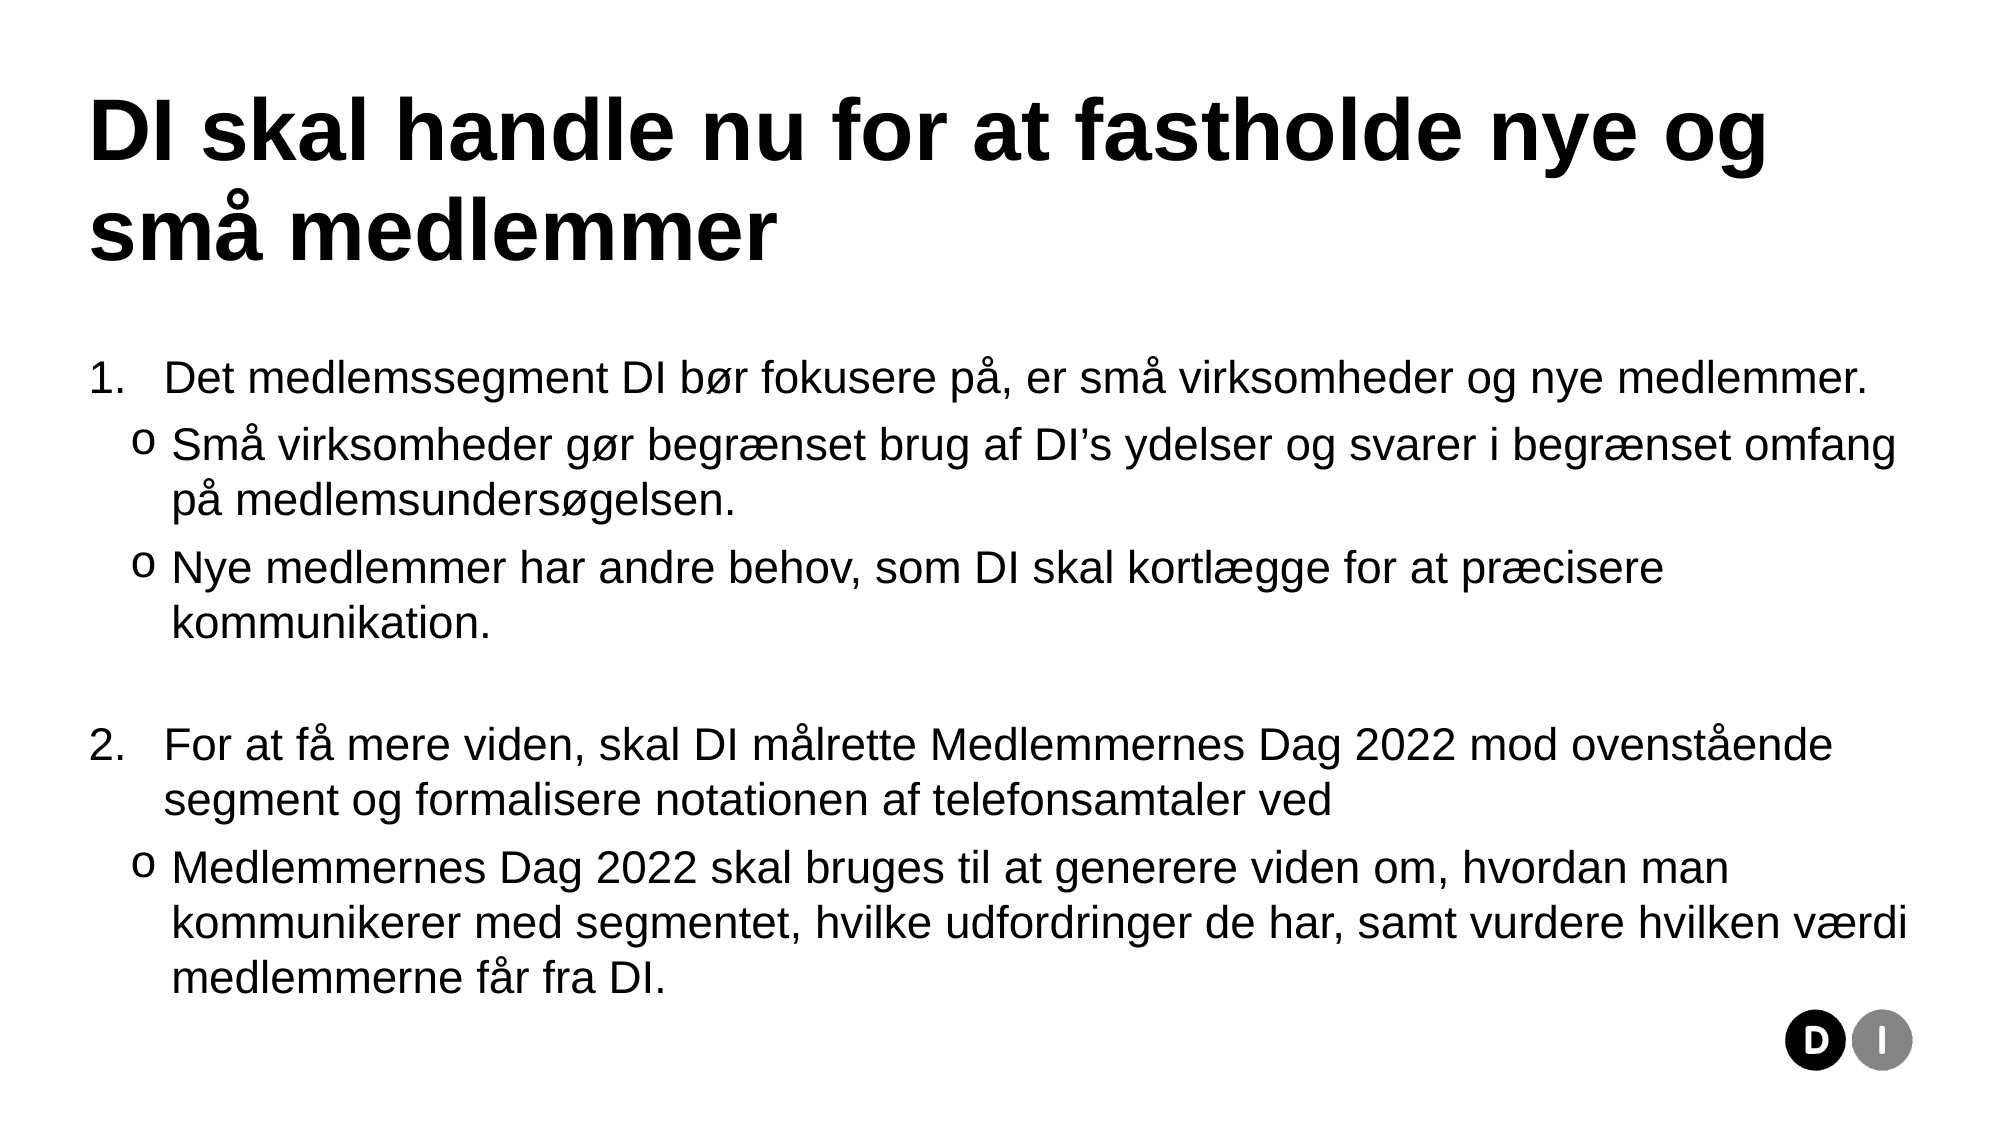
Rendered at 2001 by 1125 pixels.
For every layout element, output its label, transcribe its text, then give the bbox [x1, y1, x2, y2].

picture [1168, 954, 1914, 1072]
title DI skal handle nu for at fastholde nye og små medlemmer [88, 80, 1911, 211]
list Det medlemssegment DI bør fokusere på, er små virksomheder og nye medlemmer. Små virksomheder gør begrænset brug af DI’s ydelser og svarer i begrænset omfang på medlemsundersøgelsen. Nye medlemmer har andre behov, som DI skal kortlægge for at præcisere kommunikation. For at få mere viden, skal DI målrette Medlemmernes Dag 2022 mod ovenstående segment og formalisere notationen af telefonsamtaler ved Medlemmernes Dag 2022 skal bruges til at generere viden om, hvordan man kommunikerer med segmentet, hvilke udfordringer de har, samt vurdere hvilken værdi medlemmerne får fra DI. [88, 347, 1911, 1045]
